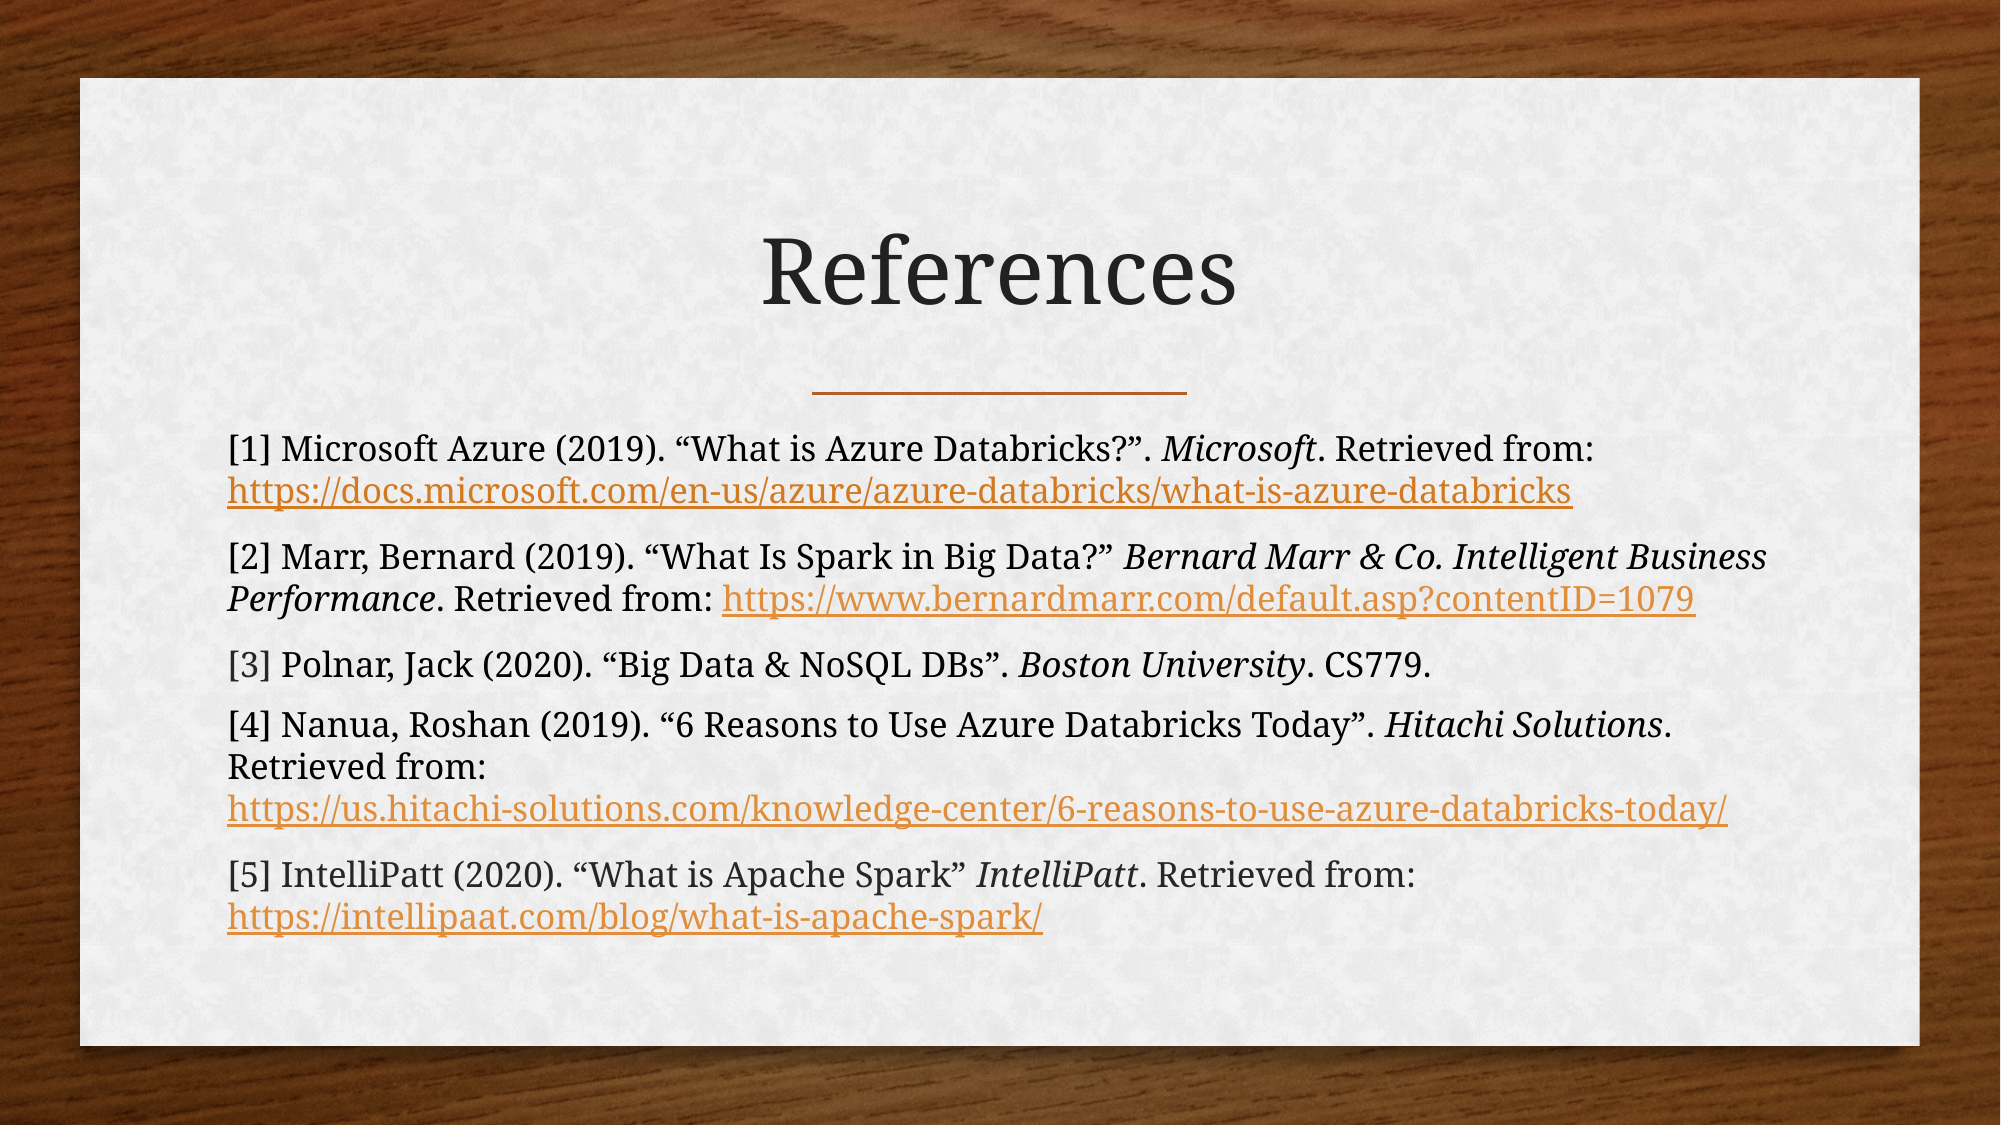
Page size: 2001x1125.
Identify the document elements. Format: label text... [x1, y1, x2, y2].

title References [212, 161, 1788, 375]
text_box [0, 0, 2000, 1125]
list [1] Microsoft Azure (2019). “What is Azure Databricks?”. Microsoft. Retrieved from: https://docs.microsoft.com/en-us/azure/azure-databricks/what-is-azure-databricks [2] Marr, Bernard (2019). “What Is Spark in Big Data?” Bernard Marr & Co. Intelligent Business Performance. Retrieved from: https://www.bernardmarr.com/default.asp?contentID=1079 [3] Polnar, Jack (2020). “Big Data & NoSQL DBs”. Boston University. CS779. [4] Nanua, Roshan (2019). “6 Reasons to Use Azure Databricks Today”. Hitachi Solutions. Retrieved from: https://us.hitachi-solutions.com/knowledge-center/6-reasons-to-use-azure-databricks-today/ [5] IntelliPatt (2020). “What is Apache Spark” IntelliPatt. Retrieved from: https://intellipaat.com/blog/what-is-apache-spark/ [212, 419, 1788, 964]
text_box [79, 78, 1921, 1047]
